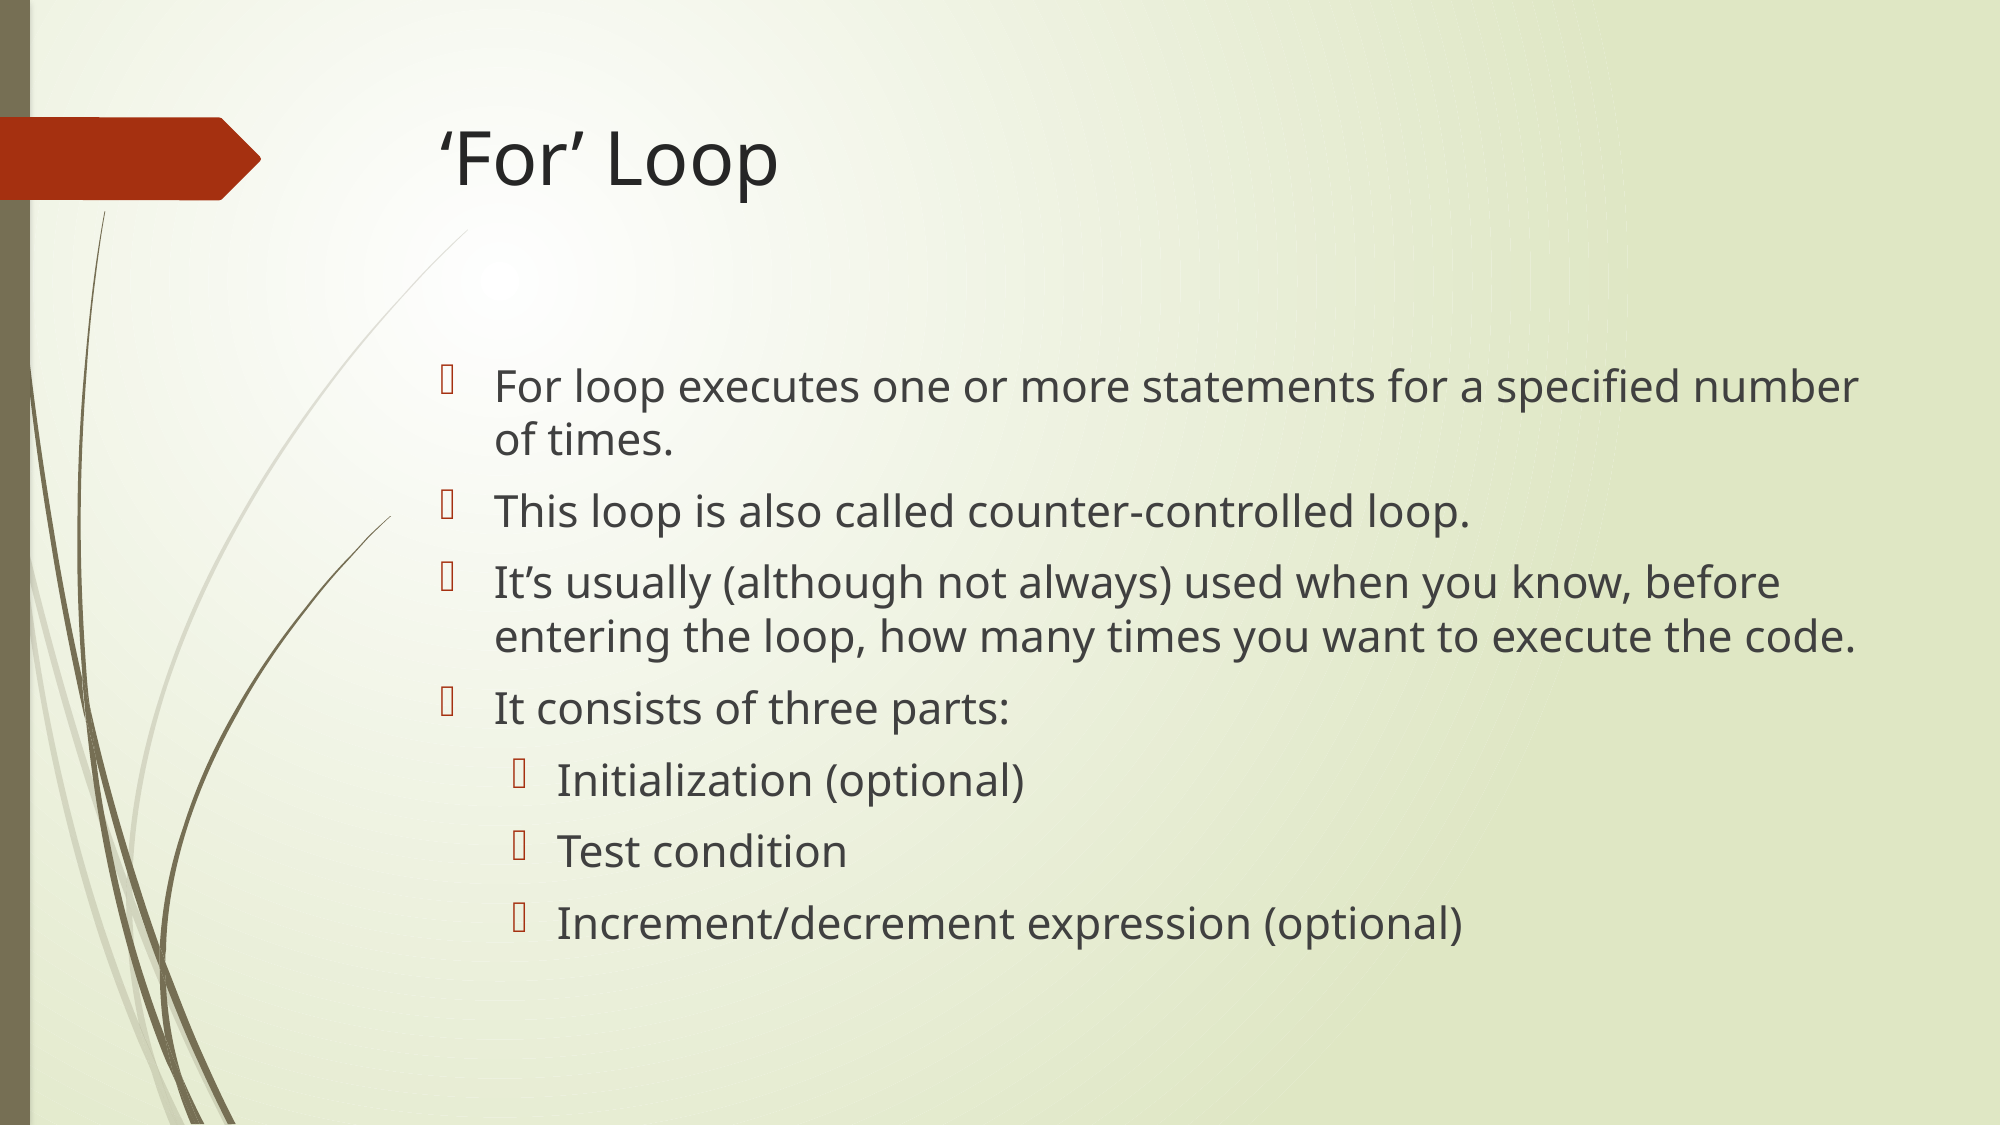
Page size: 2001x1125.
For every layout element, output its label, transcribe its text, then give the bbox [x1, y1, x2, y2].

list For loop executes one or more statements for a specified number of times. This loop is also called counter-controlled loop. It’s usually (although not always) used when you know, before entering the loop, how many times you want to execute the code. It consists of three parts: Initialization (optional) Test condition Increment/decrement expression (optional) [424, 350, 1888, 970]
title ‘For’ Loop [425, 102, 1888, 313]
